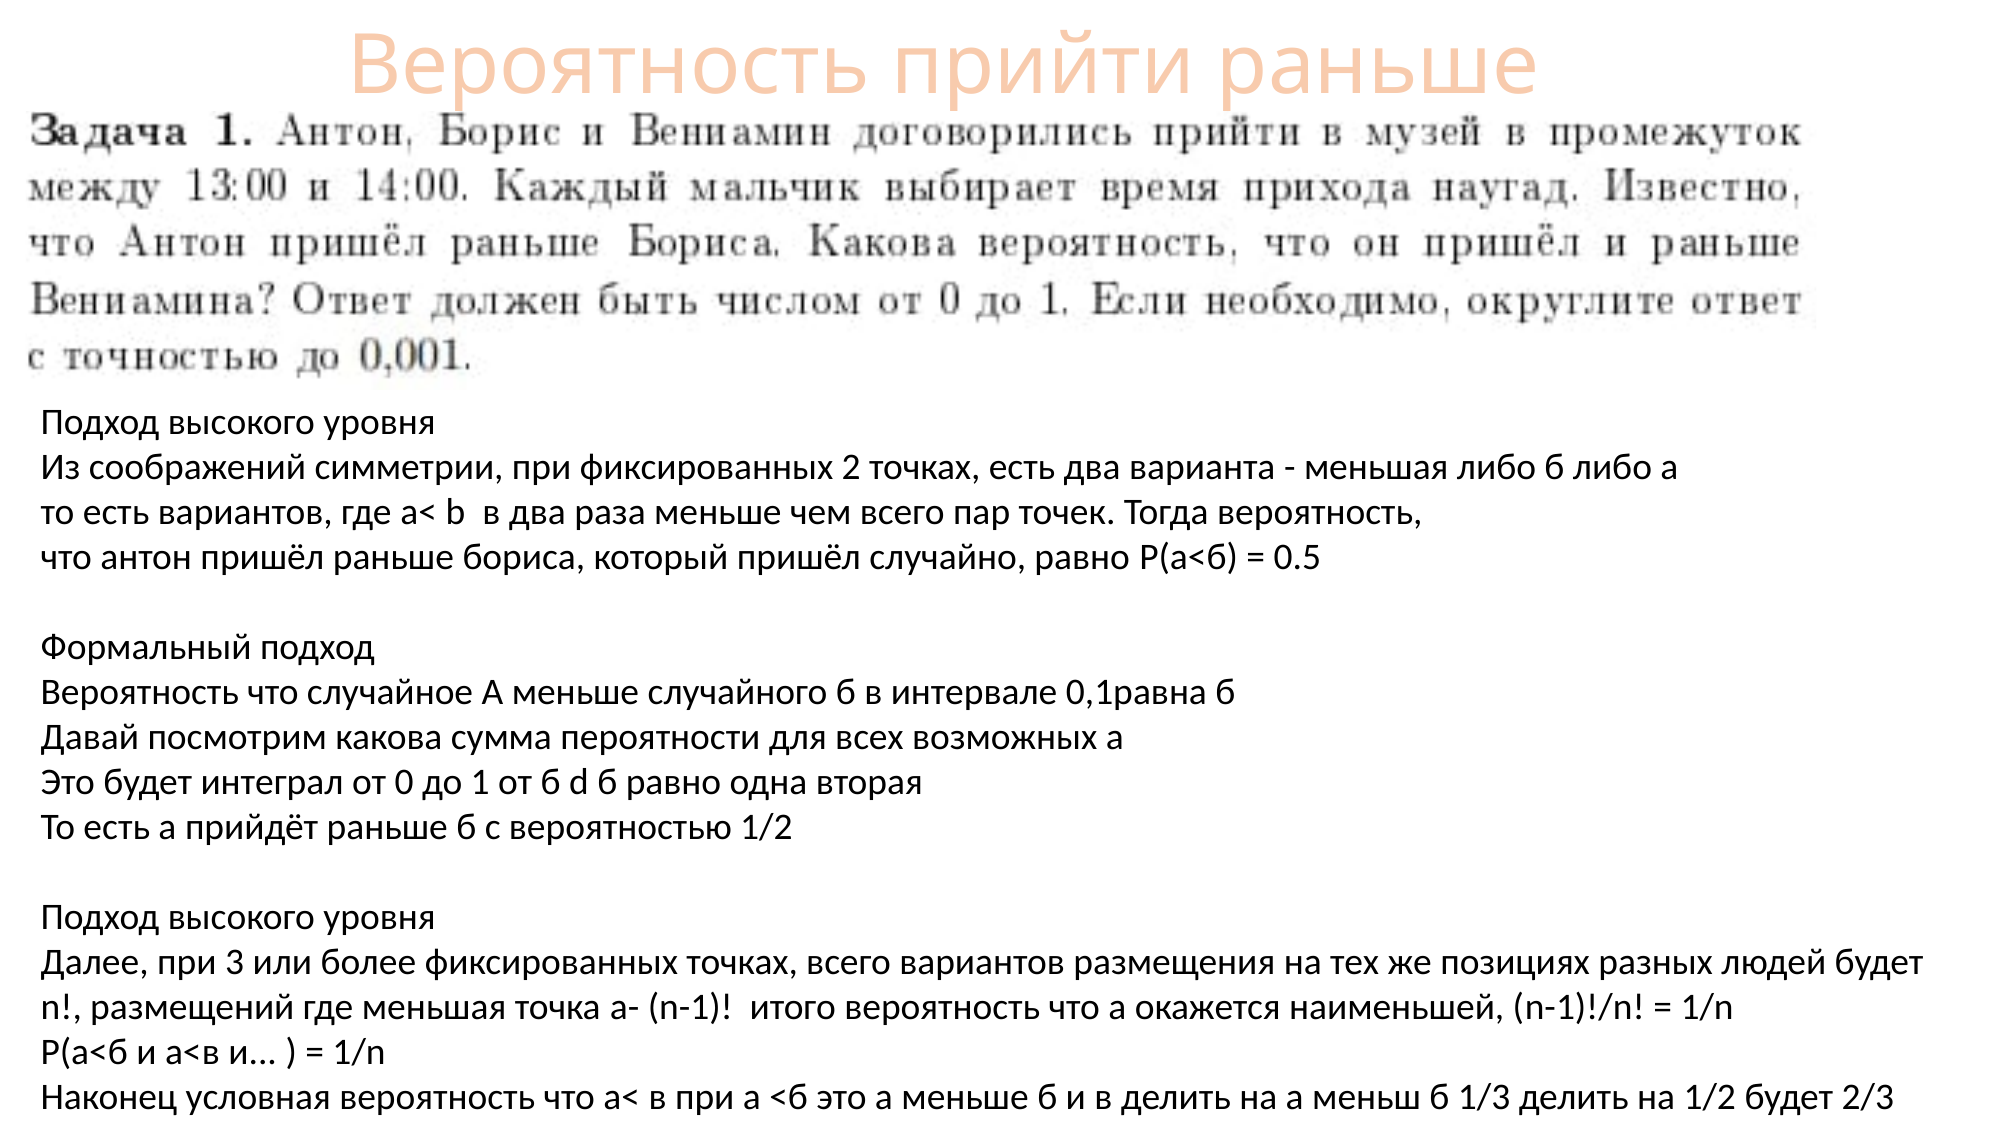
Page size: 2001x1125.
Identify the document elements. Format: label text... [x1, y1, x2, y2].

title Вероятность прийти раньше [25, 13, 1863, 119]
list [25, 111, 1817, 390]
text_box Подход высокого уровня Из соображений симметрии, при фиксированных 2 точках, есть два варианта - меньшая либо б либо а то есть вариантов, где a< b в два раза меньше чем всего пар точек. Тогда вероятность, что антон пришёл раньше бориса, который пришёл случайно, равно P(а<б) = 0.5 Формальный подход Вероятность что случайное А меньше случайного б в интервале 0,1равна б Давай посмотрим какова сумма пероятности для всех возможных а Это будет интеграл от 0 до 1 от б d б равно одна вторая То есть а прийдёт раньше б с вероятностью 1/2 Подход высокого уровня Далее, при 3 или более фиксированных точках, всего вариантов размещения на тех же позициях разных людей будет n!, размещений где меньшая точка a- (n-1)! итого вероятность что а окажется наименьшей, (n-1)!/n! = 1/n P(a<б и a<в и... ) = 1/n Наконец условная вероятность что а< в при а <б это а меньше б и в делить на а меньш б 1/3 делить на 1/2 будет 2/3 [25, 389, 1964, 1125]
